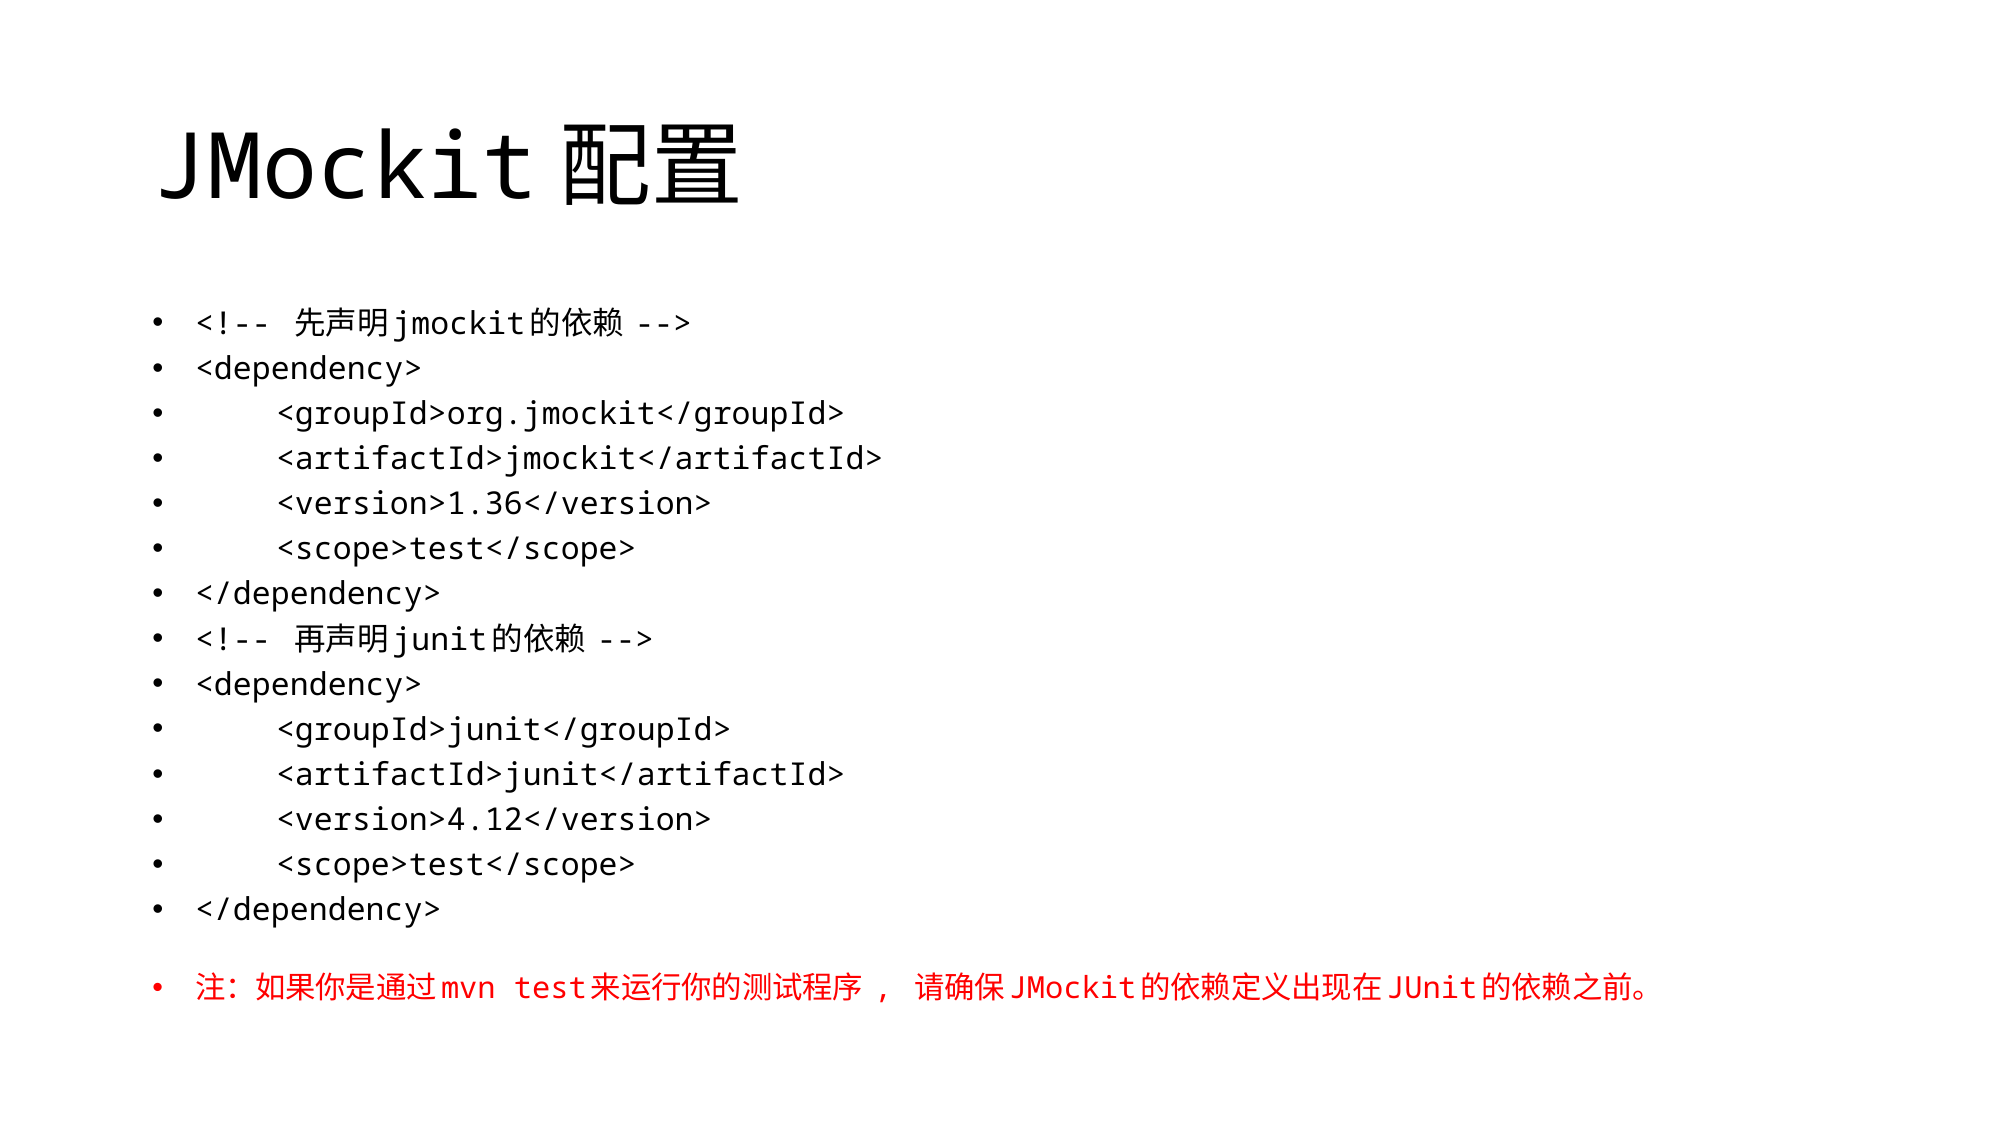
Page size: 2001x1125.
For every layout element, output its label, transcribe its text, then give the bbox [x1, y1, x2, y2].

list <!-- 先声明jmockit的依赖 --> <dependency> <groupId>org.jmockit</groupId> <artifactId>jmockit</artifactId> <version>1.36</version> <scope>test</scope> </dependency> <!-- 再声明junit的依赖 --> <dependency> <groupId>junit</groupId> <artifactId>junit</artifactId> <version>4.12</version> <scope>test</scope> </dependency> 注：如果你是通过mvn test来运行你的测试程序 , 请确保JMockit的依赖定义出现在JUnit的依赖之前。 [137, 299, 1863, 1014]
title JMockit配置 [137, 59, 1863, 278]
